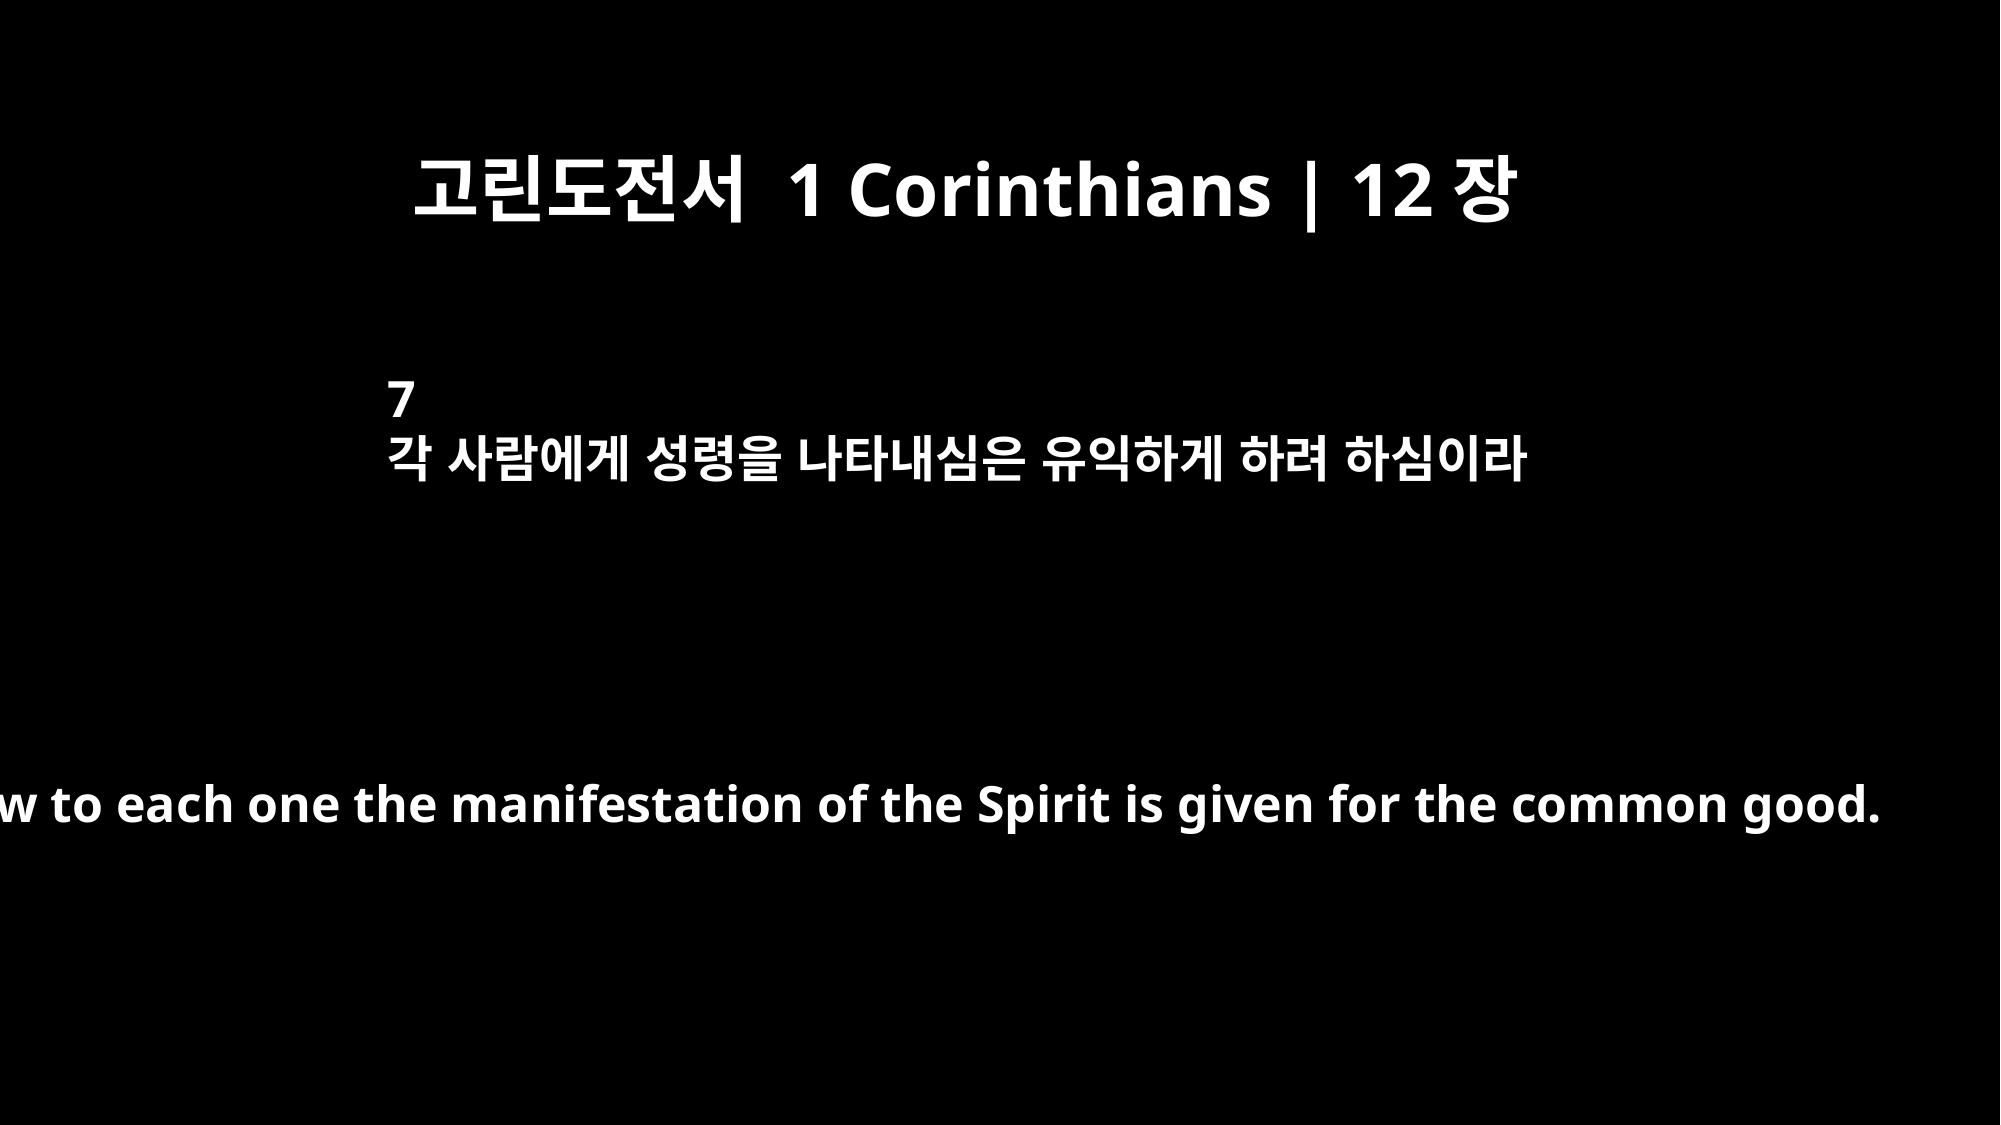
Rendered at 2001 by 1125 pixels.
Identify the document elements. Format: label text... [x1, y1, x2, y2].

text_box 7 각 사람에게 성령을 나타내심은 유익하게 하려 하심이라 [372, 359, 1545, 495]
text_box Now to each one the manifestation of the Spirit is given for the common good. [0, 764, 1898, 840]
text_box 고린도전서 1 Corinthians | 12장 [397, 136, 1535, 239]
